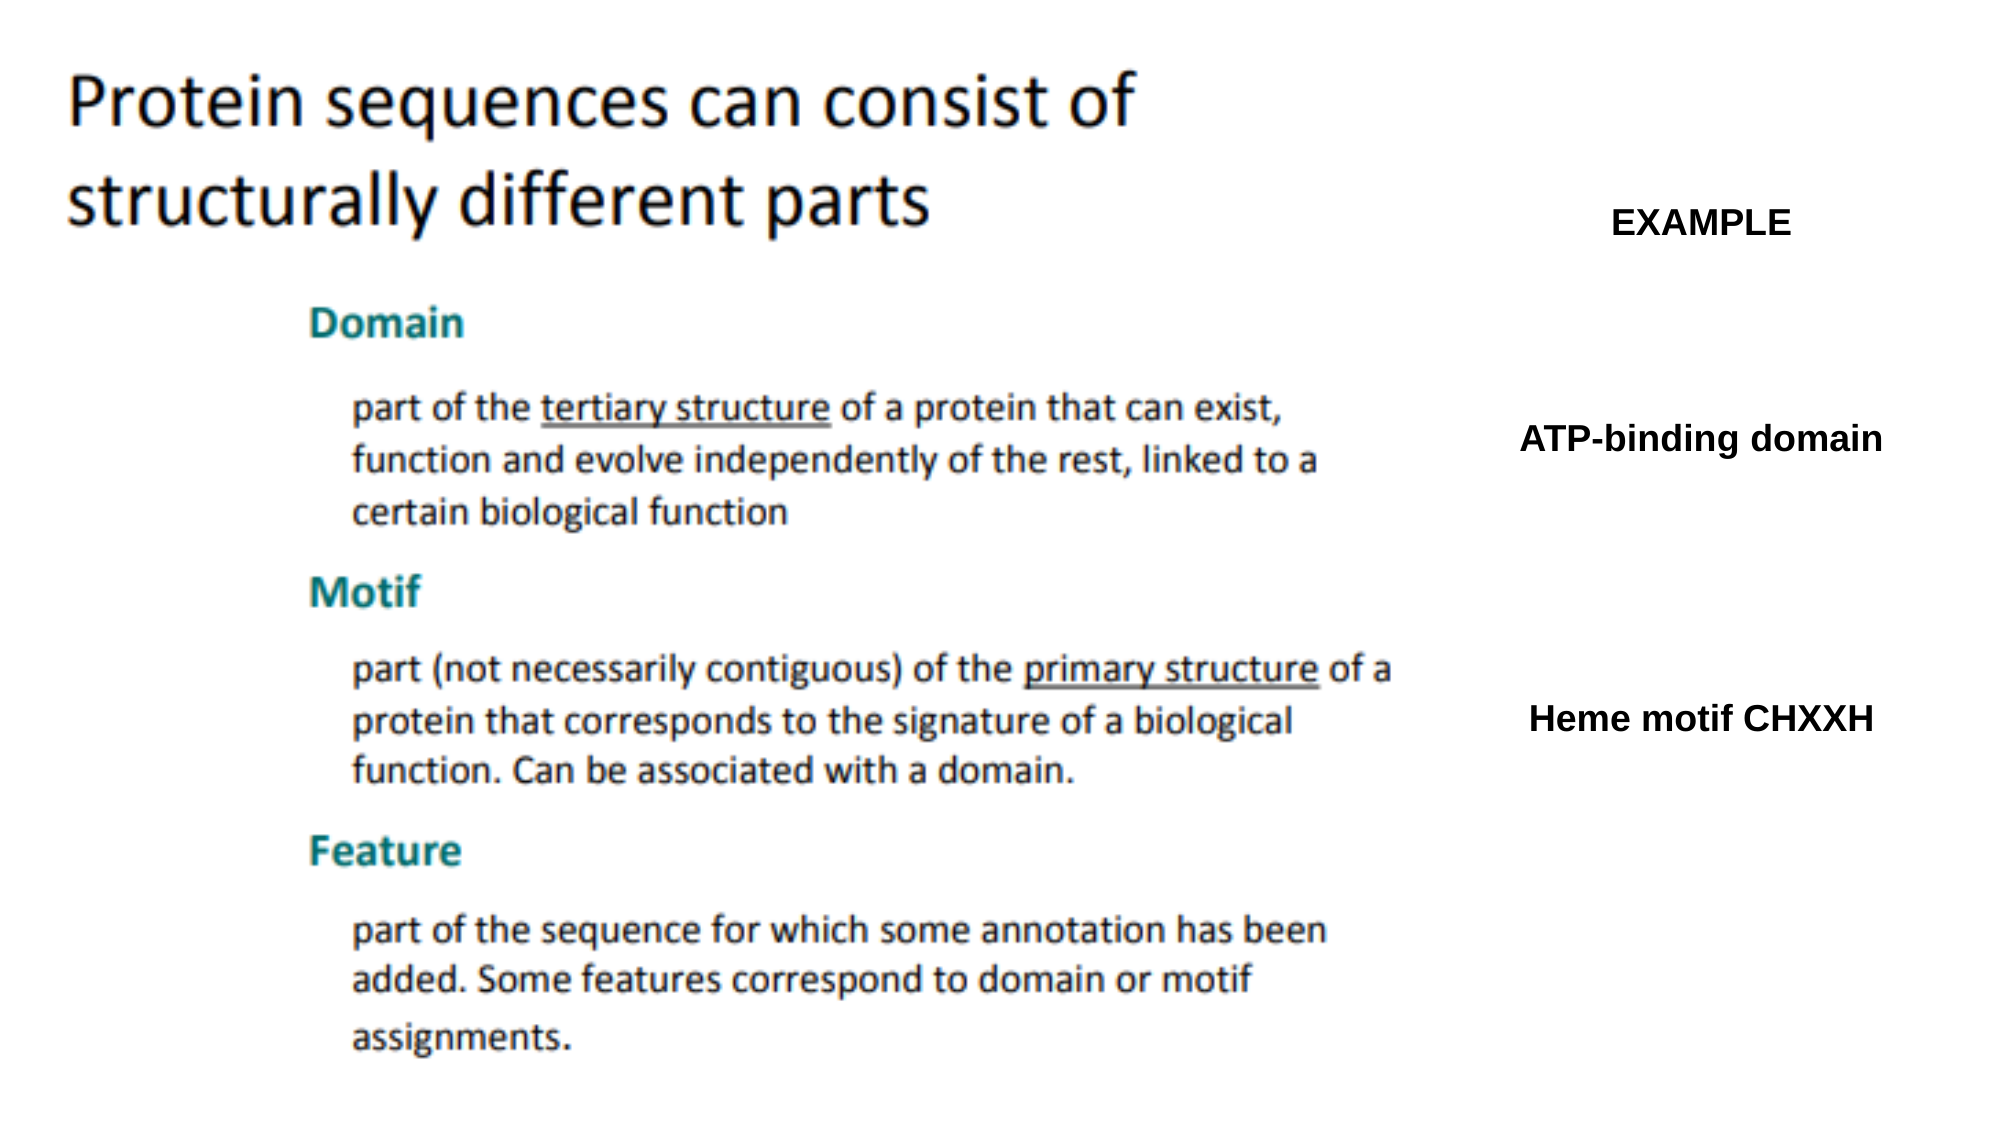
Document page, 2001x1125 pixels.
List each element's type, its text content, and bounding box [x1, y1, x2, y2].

picture [0, 36, 1435, 1089]
text_box EXAMPLE [1435, 191, 1969, 251]
text_box ATP-binding domain [1435, 406, 1969, 467]
text_box Heme motif CHXXH [1435, 687, 1969, 747]
